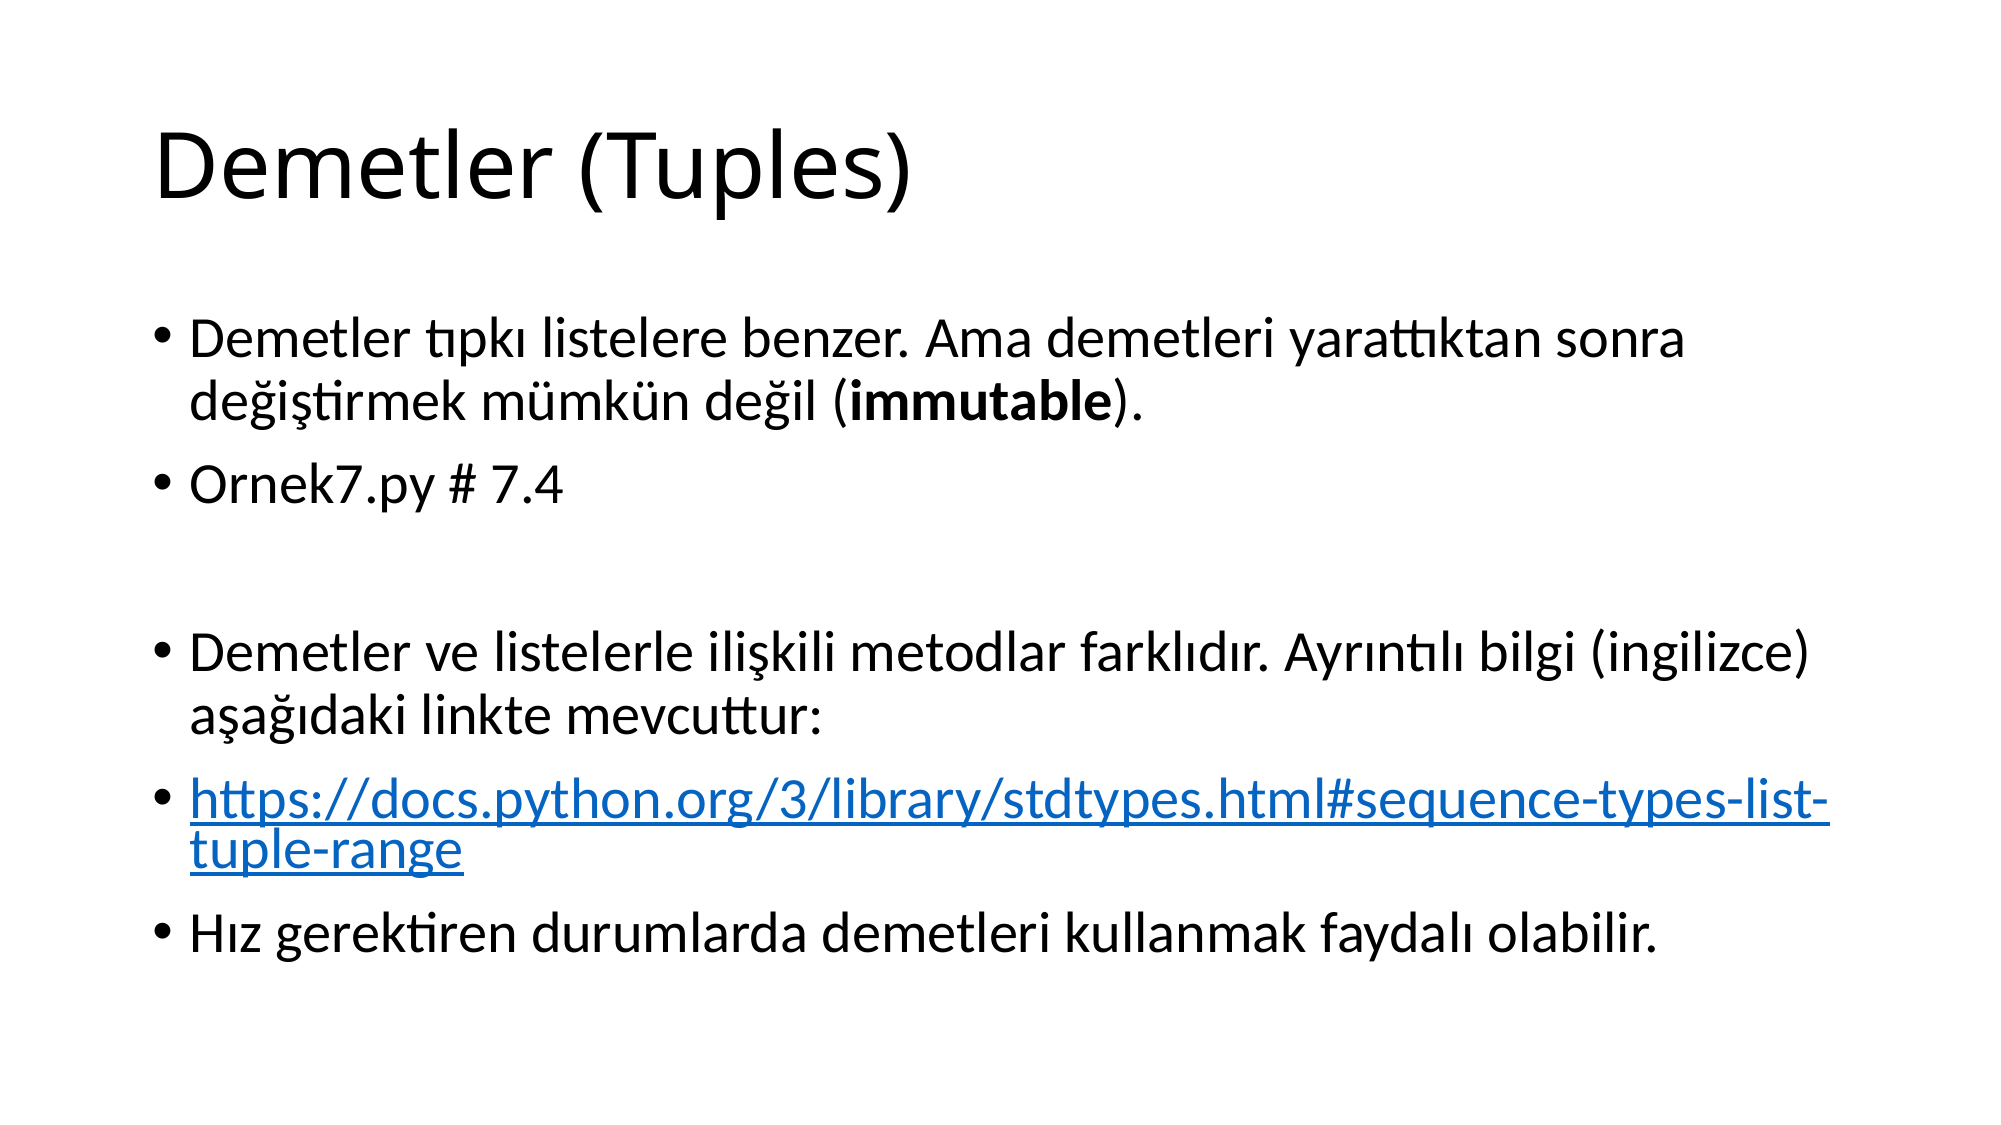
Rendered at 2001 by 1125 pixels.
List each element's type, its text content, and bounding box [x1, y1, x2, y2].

list Demetler tıpkı listelere benzer. Ama demetleri yarattıktan sonra değiştirmek mümkün değil (immutable). Ornek7.py # 7.4 Demetler ve listelerle ilişkili metodlar farklıdır. Ayrıntılı bilgi (ingilizce) aşağıdaki linkte mevcuttur: https://docs.python.org/3/library/stdtypes.html#sequence-types-list-tuple-range Hız gerektiren durumlarda demetleri kullanmak faydalı olabilir. [137, 299, 1863, 1014]
title Demetler (Tuples) [137, 59, 1863, 278]
